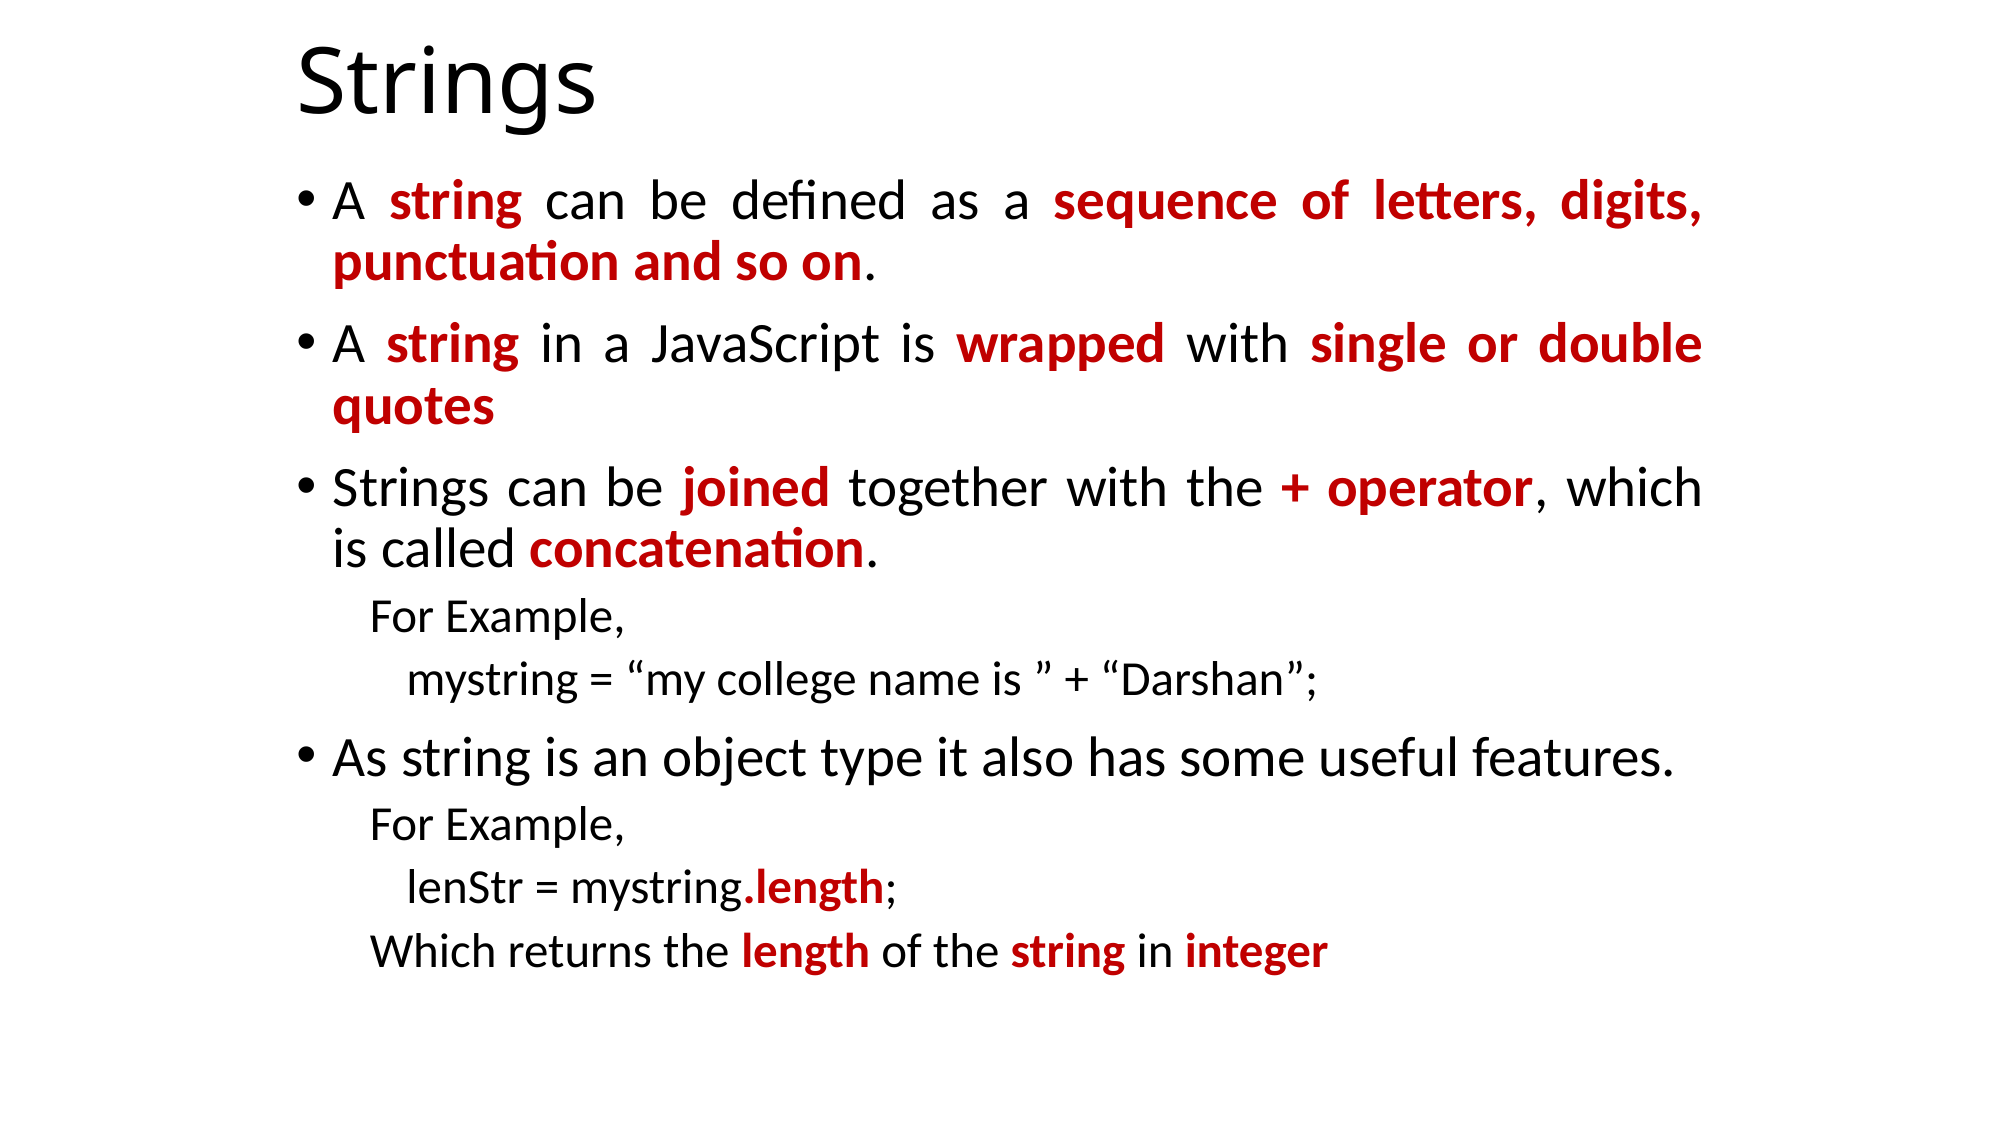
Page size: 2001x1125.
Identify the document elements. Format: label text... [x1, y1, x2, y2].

list A string can be defined as a sequence of letters, digits, punctuation and so on. A string in a JavaScript is wrapped with single or double quotes Strings can be joined together with the + operator, which is called concatenation. For Example, mystring = “my college name is ” + “Darshan”; As string is an object type it also has some useful features. For Example, lenStr = mystring.length; Which returns the length of the string in integer [281, 162, 1719, 1038]
title Strings [281, 17, 1719, 151]
